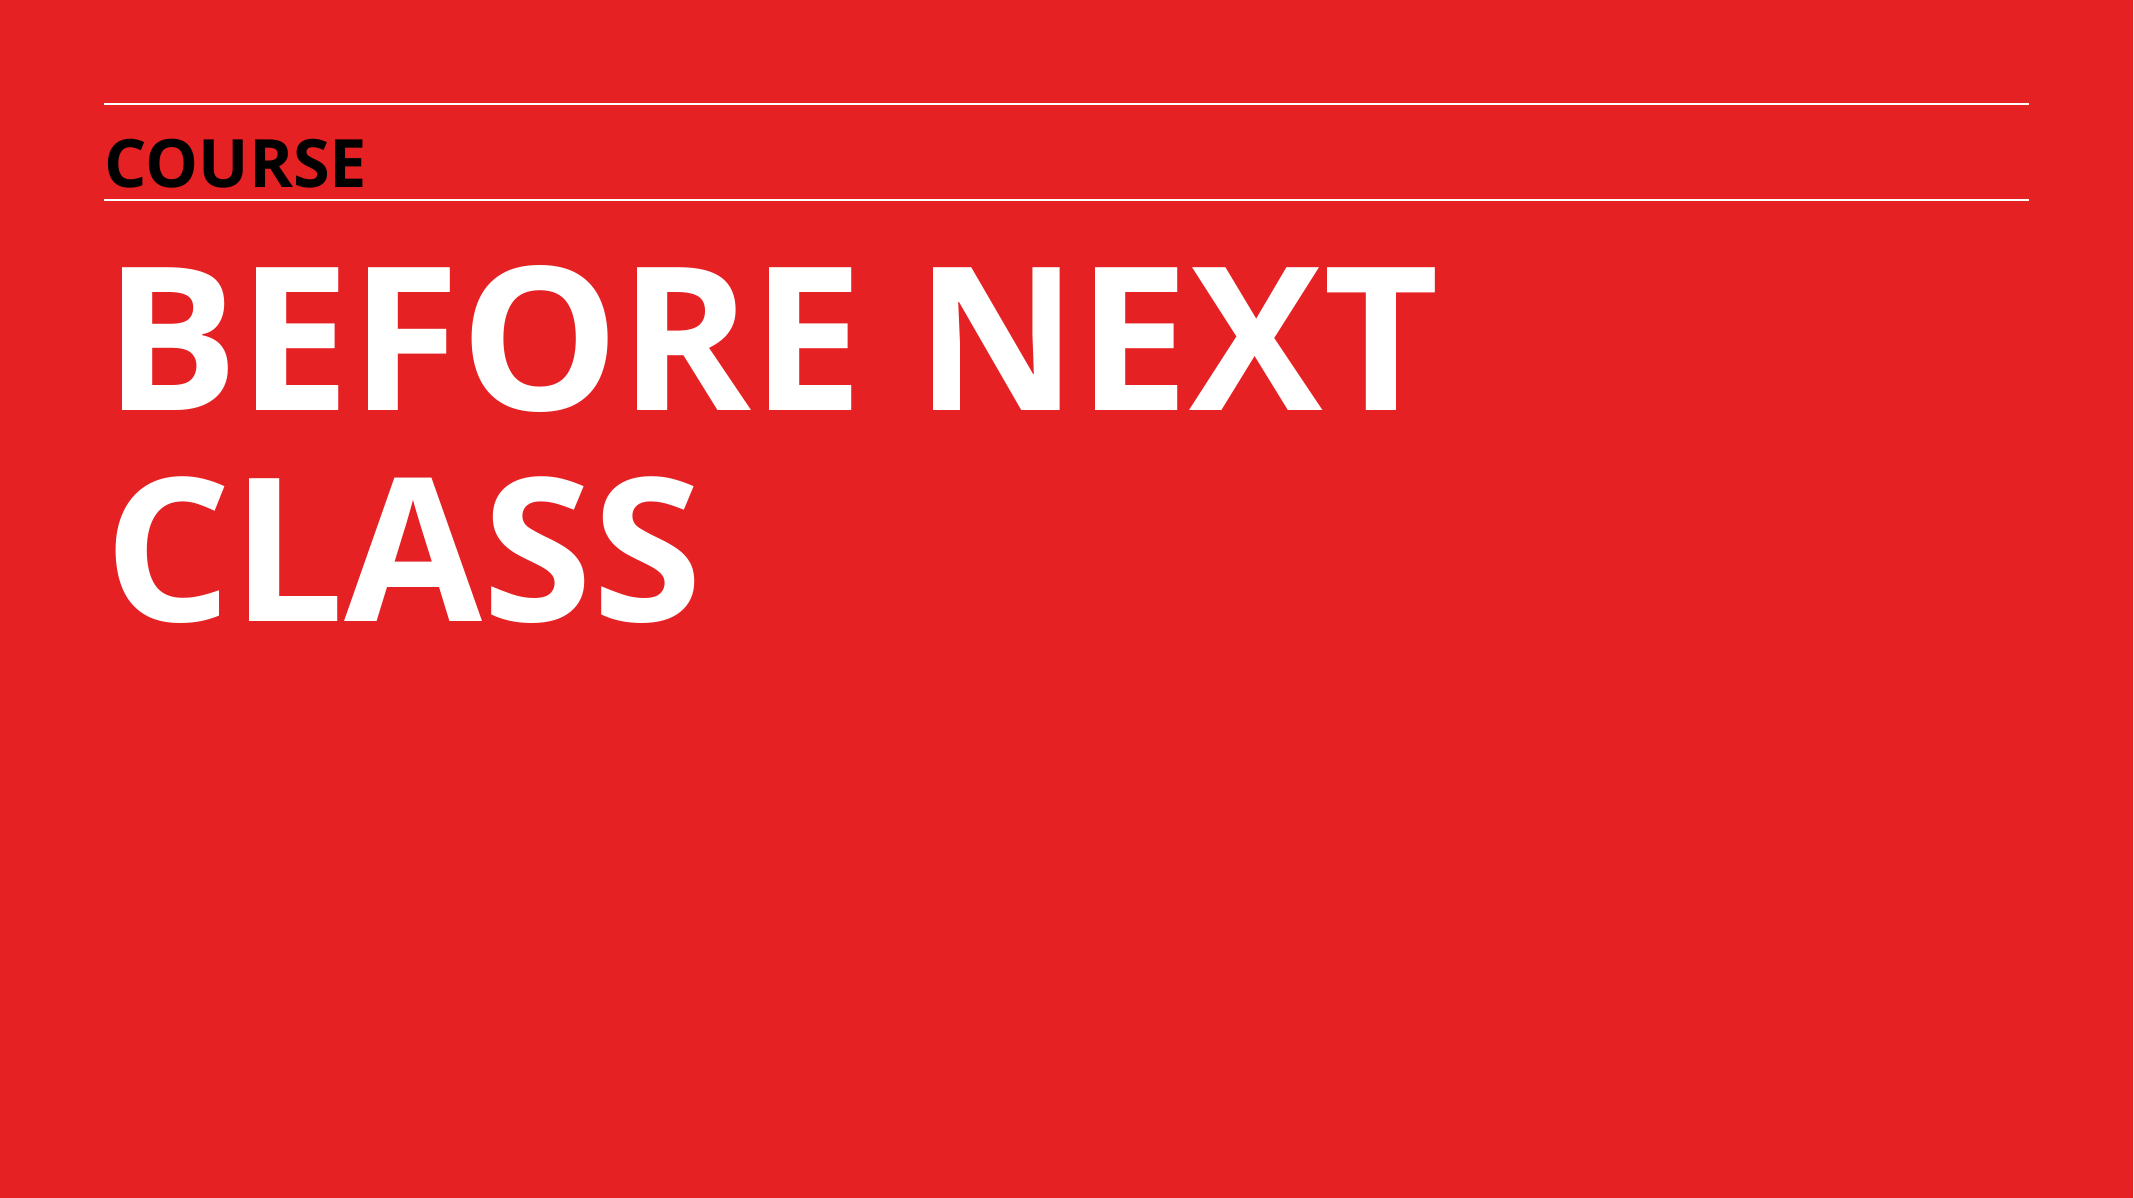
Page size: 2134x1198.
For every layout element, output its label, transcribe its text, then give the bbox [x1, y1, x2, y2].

text_box BEFORE NEXT CLASS [104, 241, 2030, 703]
text_box COURSE [104, 120, 1771, 192]
